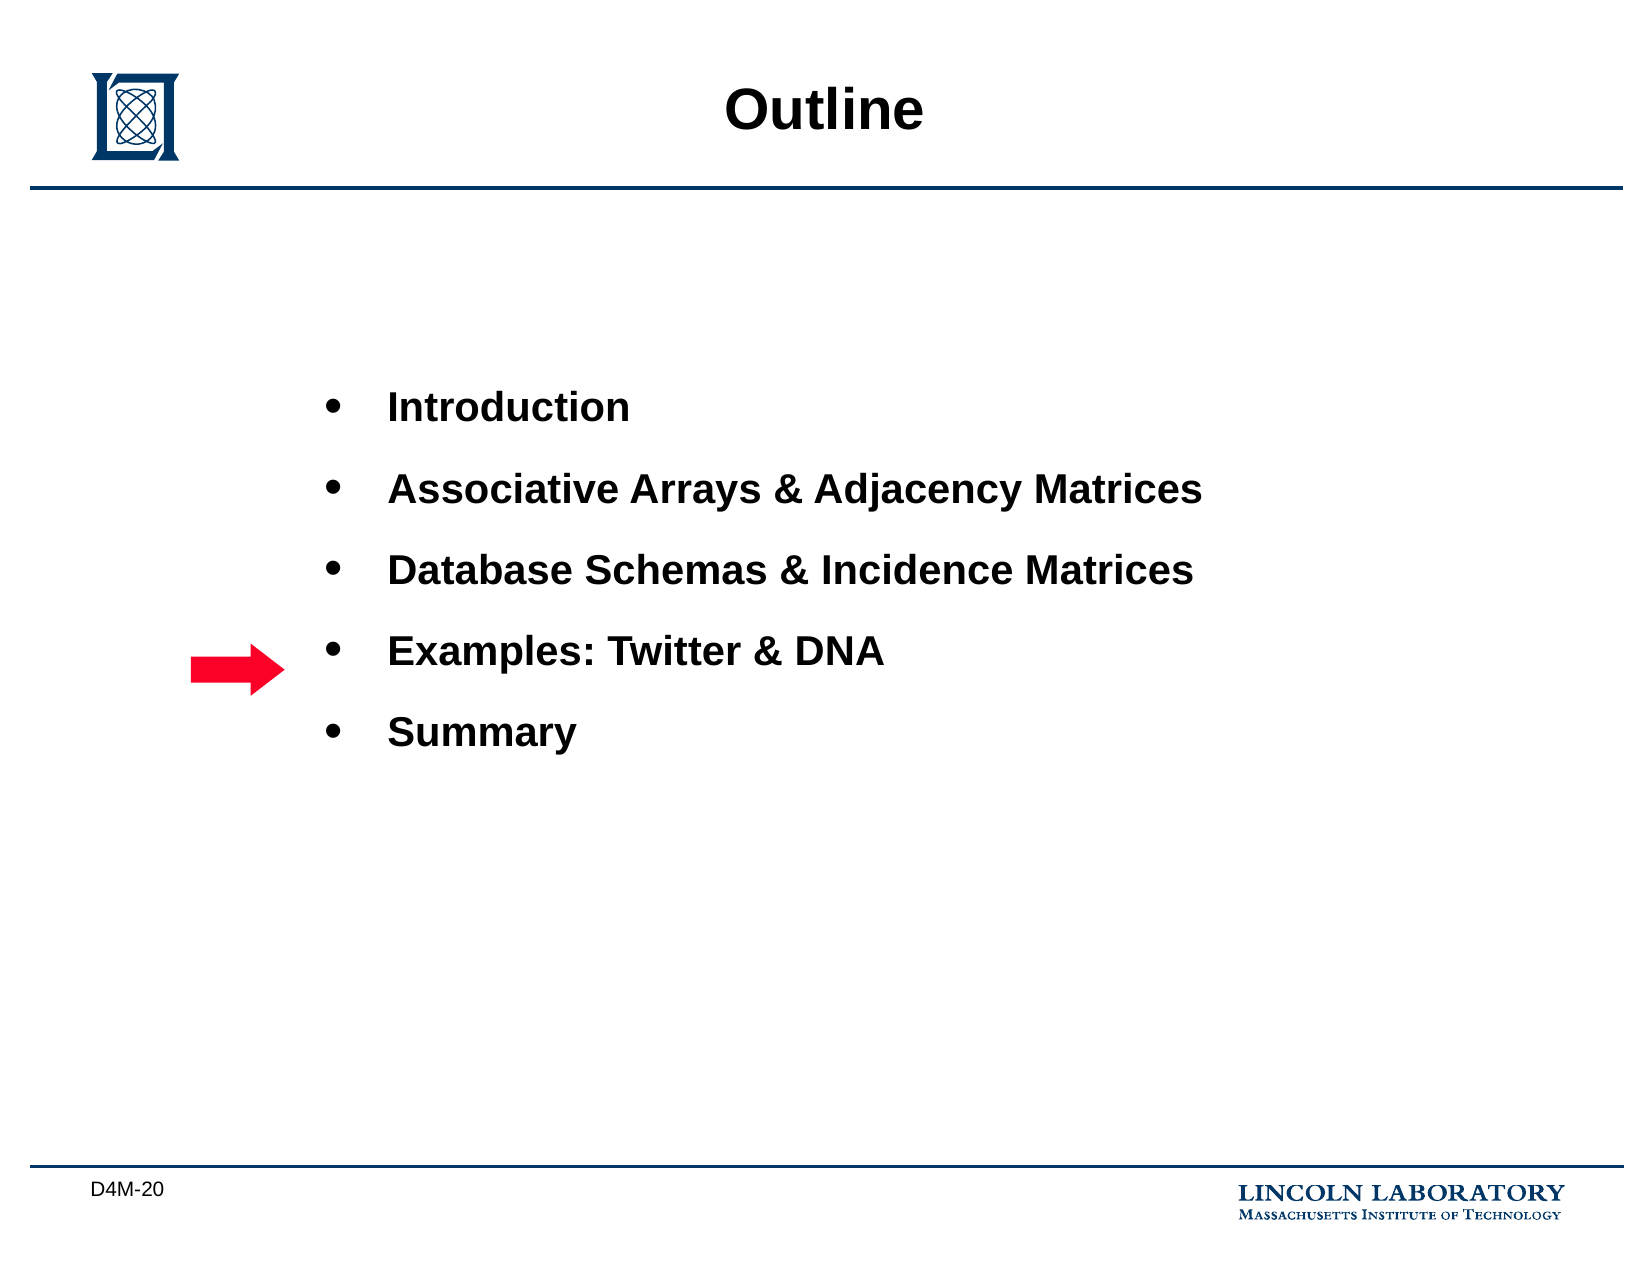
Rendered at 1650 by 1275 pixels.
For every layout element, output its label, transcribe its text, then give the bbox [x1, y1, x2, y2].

text_box [190, 643, 285, 696]
title Outline [169, 34, 1481, 187]
list Introduction Associative Arrays & Adjacency Matrices Database Schemas & Incidence Matrices Examples: Twitter & DNA Summary [307, 371, 1564, 1139]
